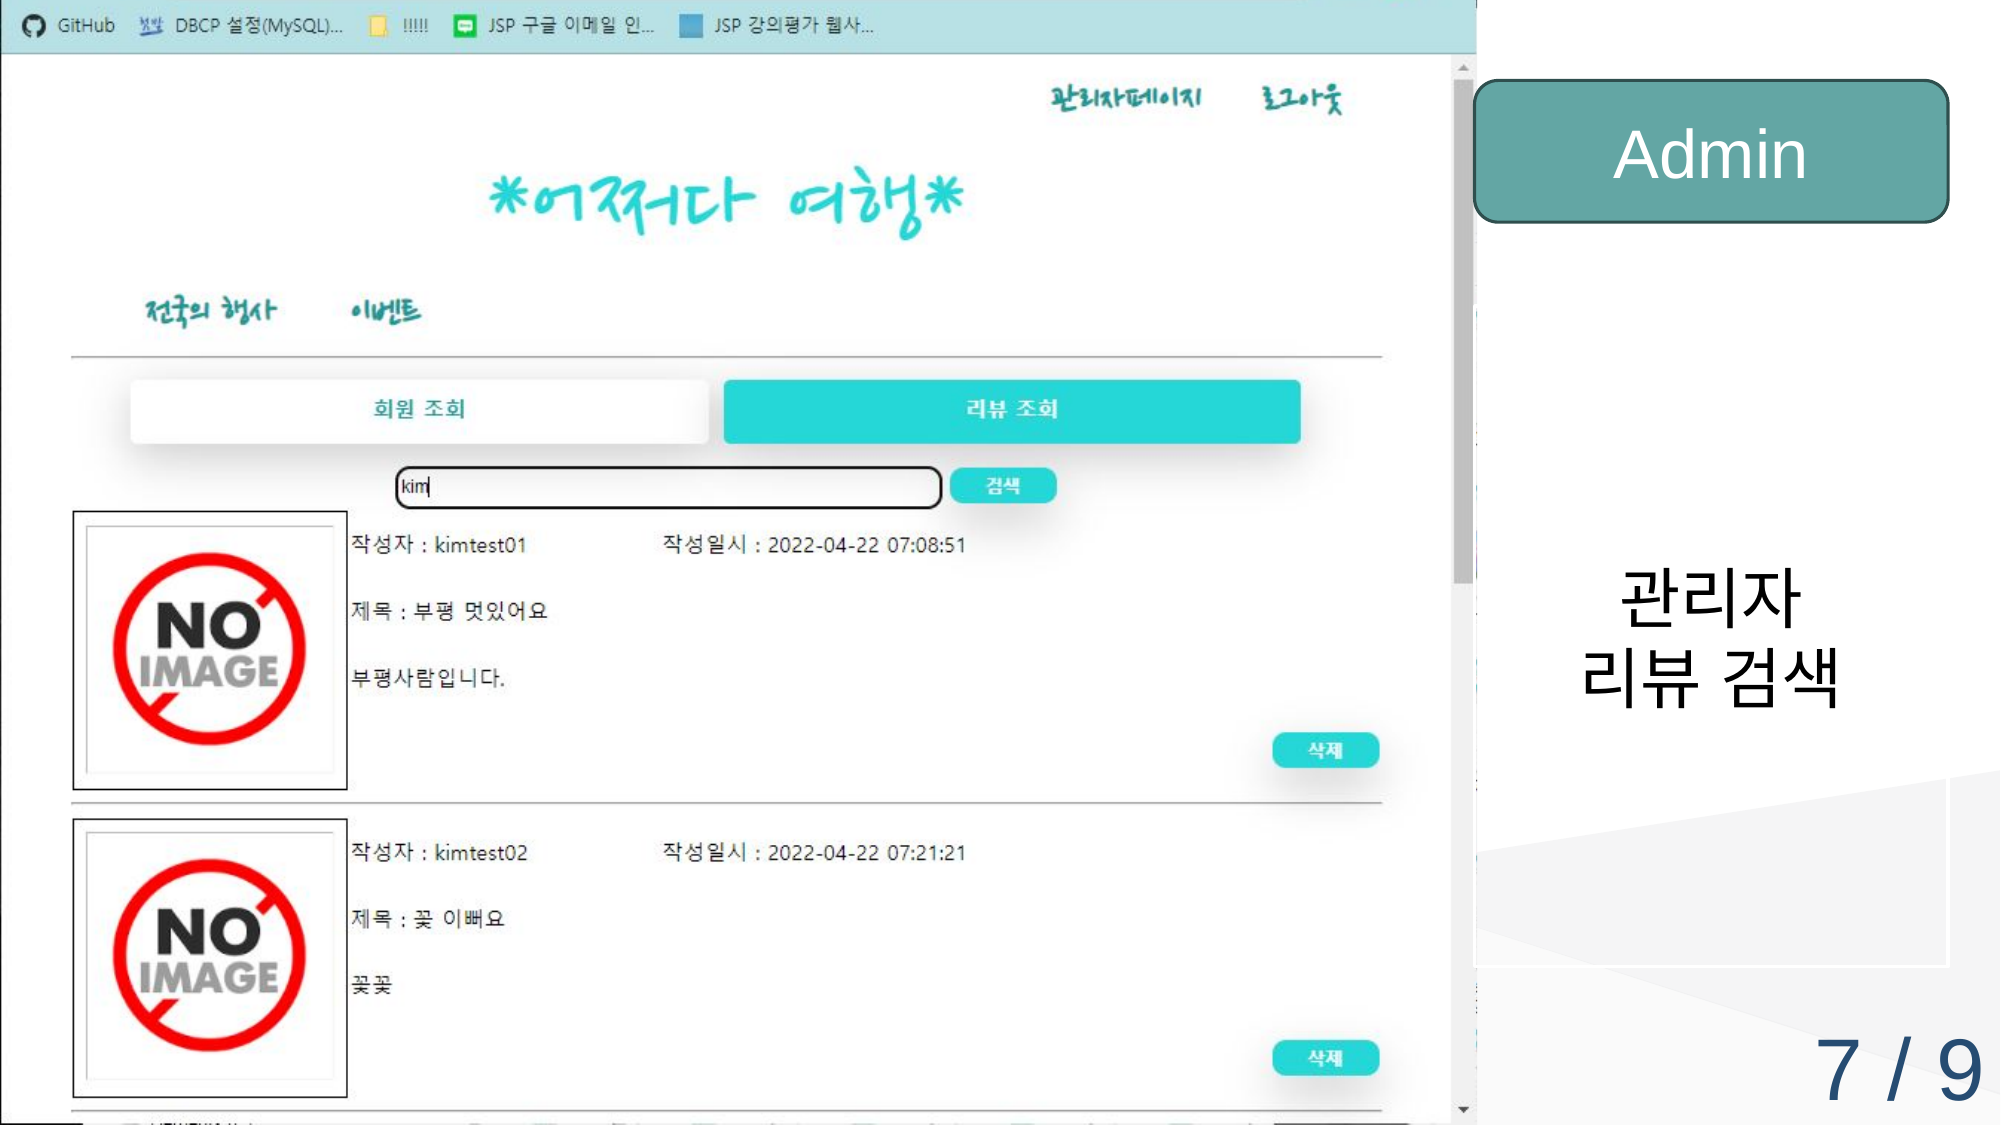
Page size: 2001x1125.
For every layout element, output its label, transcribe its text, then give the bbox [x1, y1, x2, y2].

text_box 7 / 9 [1712, 1005, 2000, 1125]
picture [0, 0, 1478, 1125]
text_box 관리자 리뷰 검색 [1482, 306, 1949, 967]
text_box Admin [1482, 80, 1949, 223]
